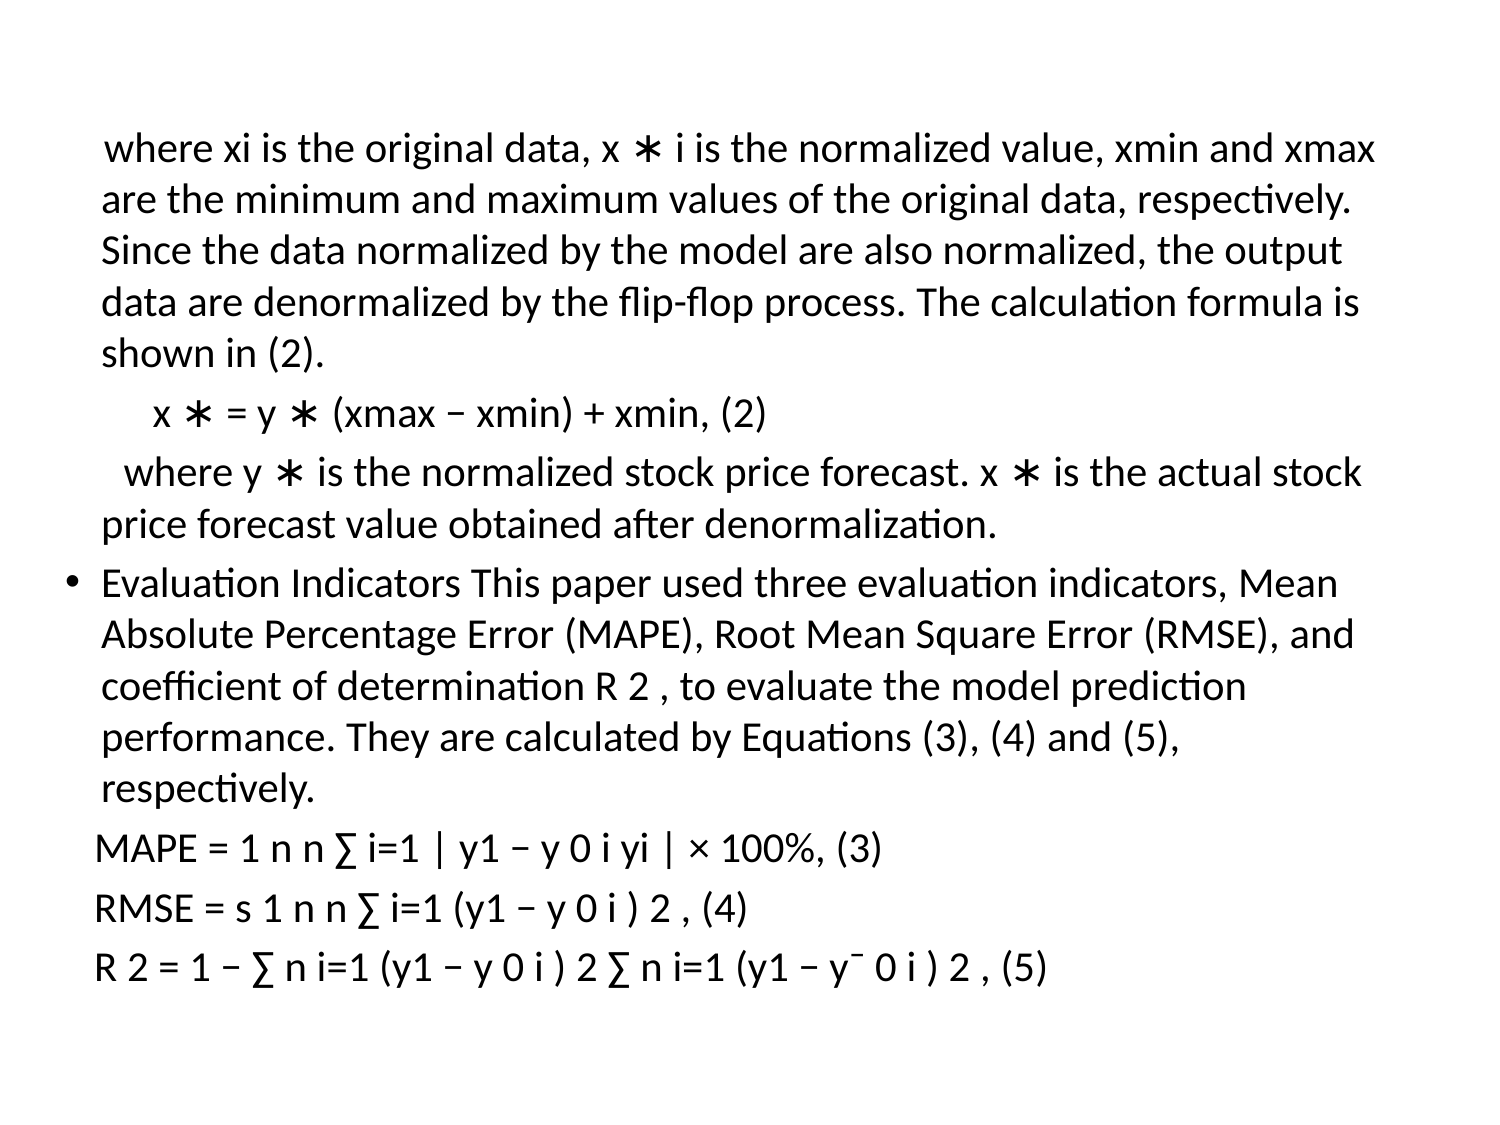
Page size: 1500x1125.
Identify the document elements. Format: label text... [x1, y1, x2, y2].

list where xi is the original data, x ∗ i is the normalized value, xmin and xmax are the minimum and maximum values of the original data, respectively. Since the data normalized by the model are also normalized, the output data are denormalized by the flip-flop process. The calculation formula is shown in (2). x ∗ = y ∗ (xmax − xmin) + xmin, (2) where y ∗ is the normalized stock price forecast. x ∗ is the actual stock price forecast value obtained after denormalization. Evaluation Indicators This paper used three evaluation indicators, Mean Absolute Percentage Error (MAPE), Root Mean Square Error (RMSE), and coefficient of determination R 2 , to evaluate the model prediction performance. They are calculated by Equations (3), (4) and (5), respectively. MAPE = 1 n n ∑ i=1 | y1 − y 0 i yi | × 100%, (3) RMSE = s 1 n n ∑ i=1 (y1 − y 0 i ) 2 , (4) R 2 = 1 − ∑ n i=1 (y1 − y 0 i ) 2 ∑ n i=1 (y1 − y¯ 0 i ) 2 , (5) [50, 112, 1400, 1000]
